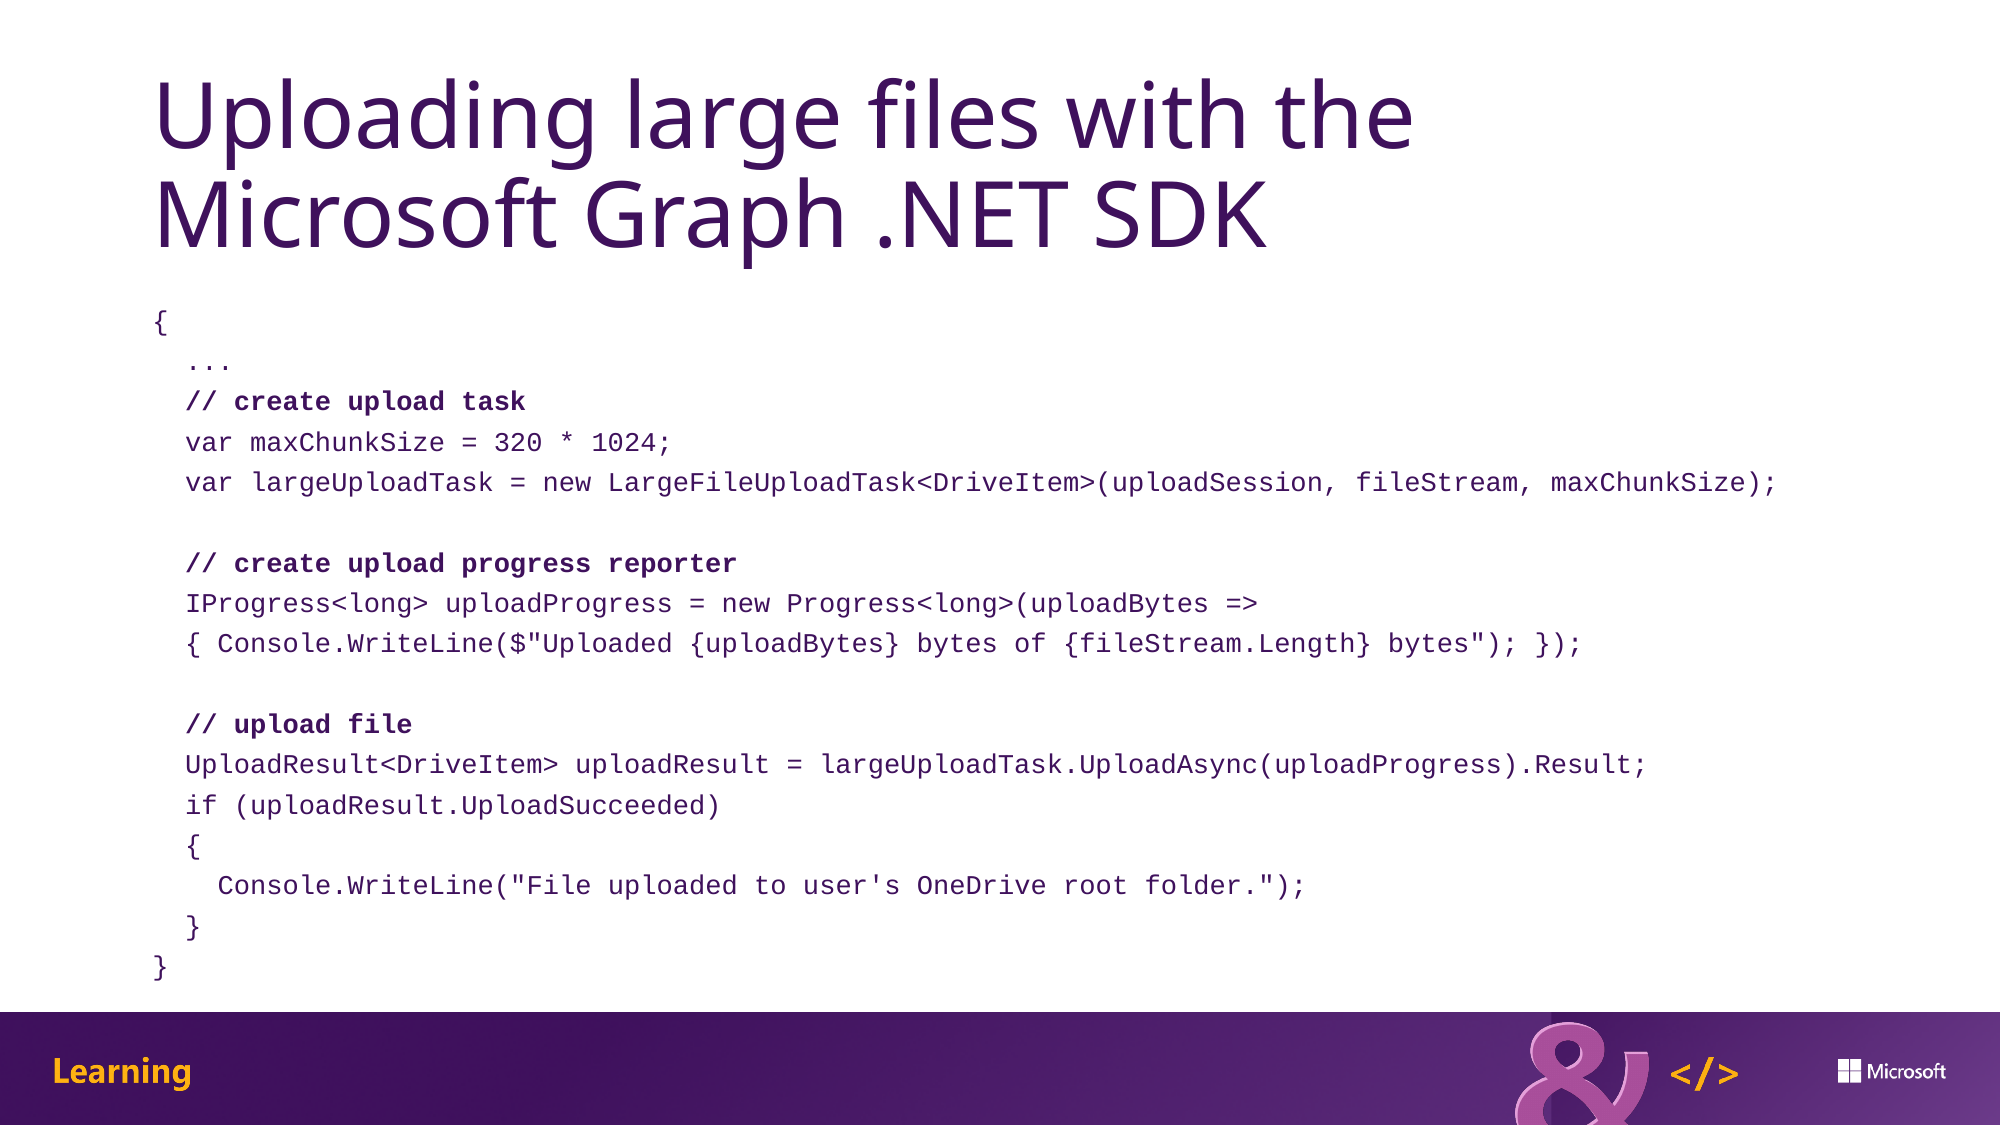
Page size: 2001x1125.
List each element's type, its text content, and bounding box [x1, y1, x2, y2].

list { ... // create upload task var maxChunkSize = 320 * 1024; var largeUploadTask = new LargeFileUploadTask<DriveItem>(uploadSession, fileStream, maxChunkSize); // create upload progress reporter IProgress<long> uploadProgress = new Progress<long>(uploadBytes => { Console.WriteLine($"Uploaded {uploadBytes} bytes of {fileStream.Length} bytes"); }); // upload file UploadResult<DriveItem> uploadResult = largeUploadTask.UploadAsync(uploadProgress).Result; if (uploadResult.UploadSucceeded) { Console.WriteLine("File uploaded to user's OneDrive root folder."); } } [137, 299, 1863, 990]
picture [0, 1012, 2000, 1125]
title Uploading large files with the Microsoft Graph .NET SDK [137, 59, 1863, 278]
